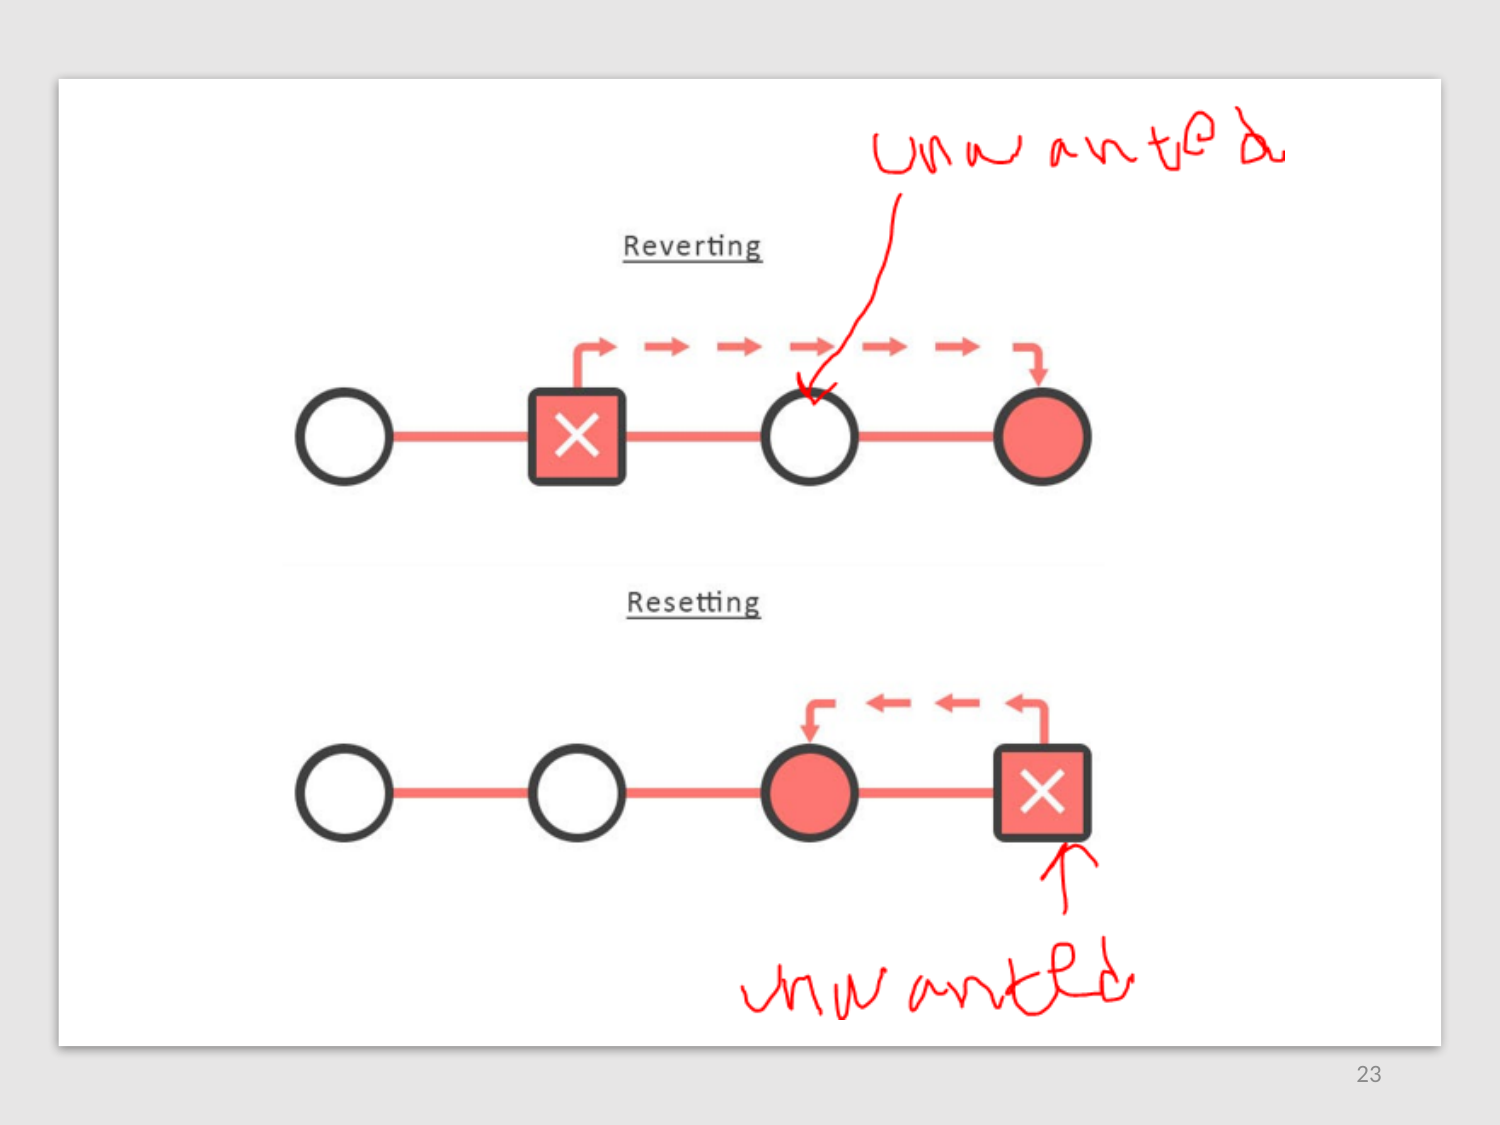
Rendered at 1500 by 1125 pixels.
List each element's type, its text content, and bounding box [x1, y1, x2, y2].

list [215, 105, 1285, 1020]
text_box [0, 0, 1500, 1125]
slide_number 23 [1059, 1042, 1397, 1103]
text_box [58, 78, 1442, 1047]
